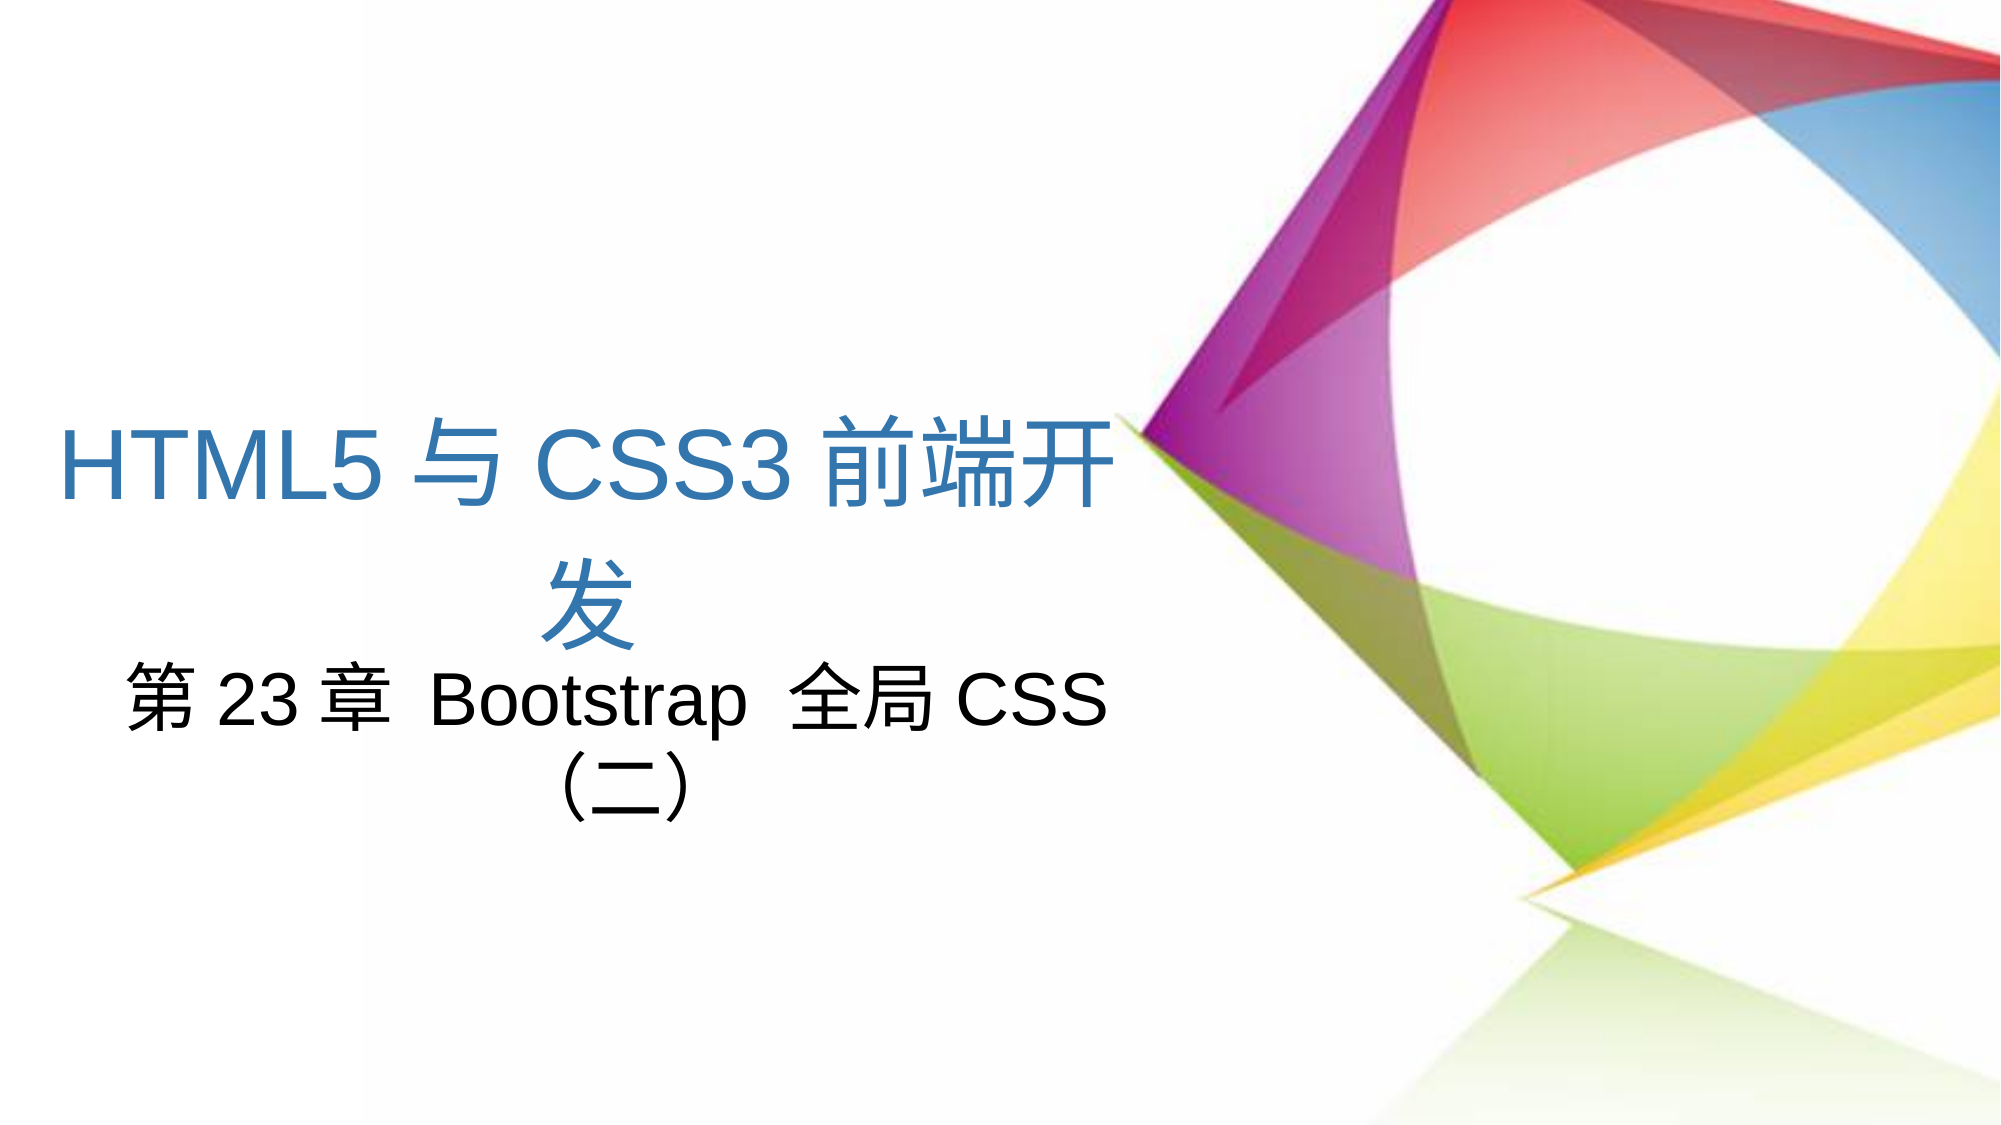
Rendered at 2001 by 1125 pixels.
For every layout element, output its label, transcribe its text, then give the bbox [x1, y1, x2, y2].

subtitle 第23章 Bootstrap 全局CSS（二） [0, 642, 1252, 759]
title HTML5与CSS3前端开发 [23, 427, 1153, 611]
picture [362, 0, 2001, 1125]
